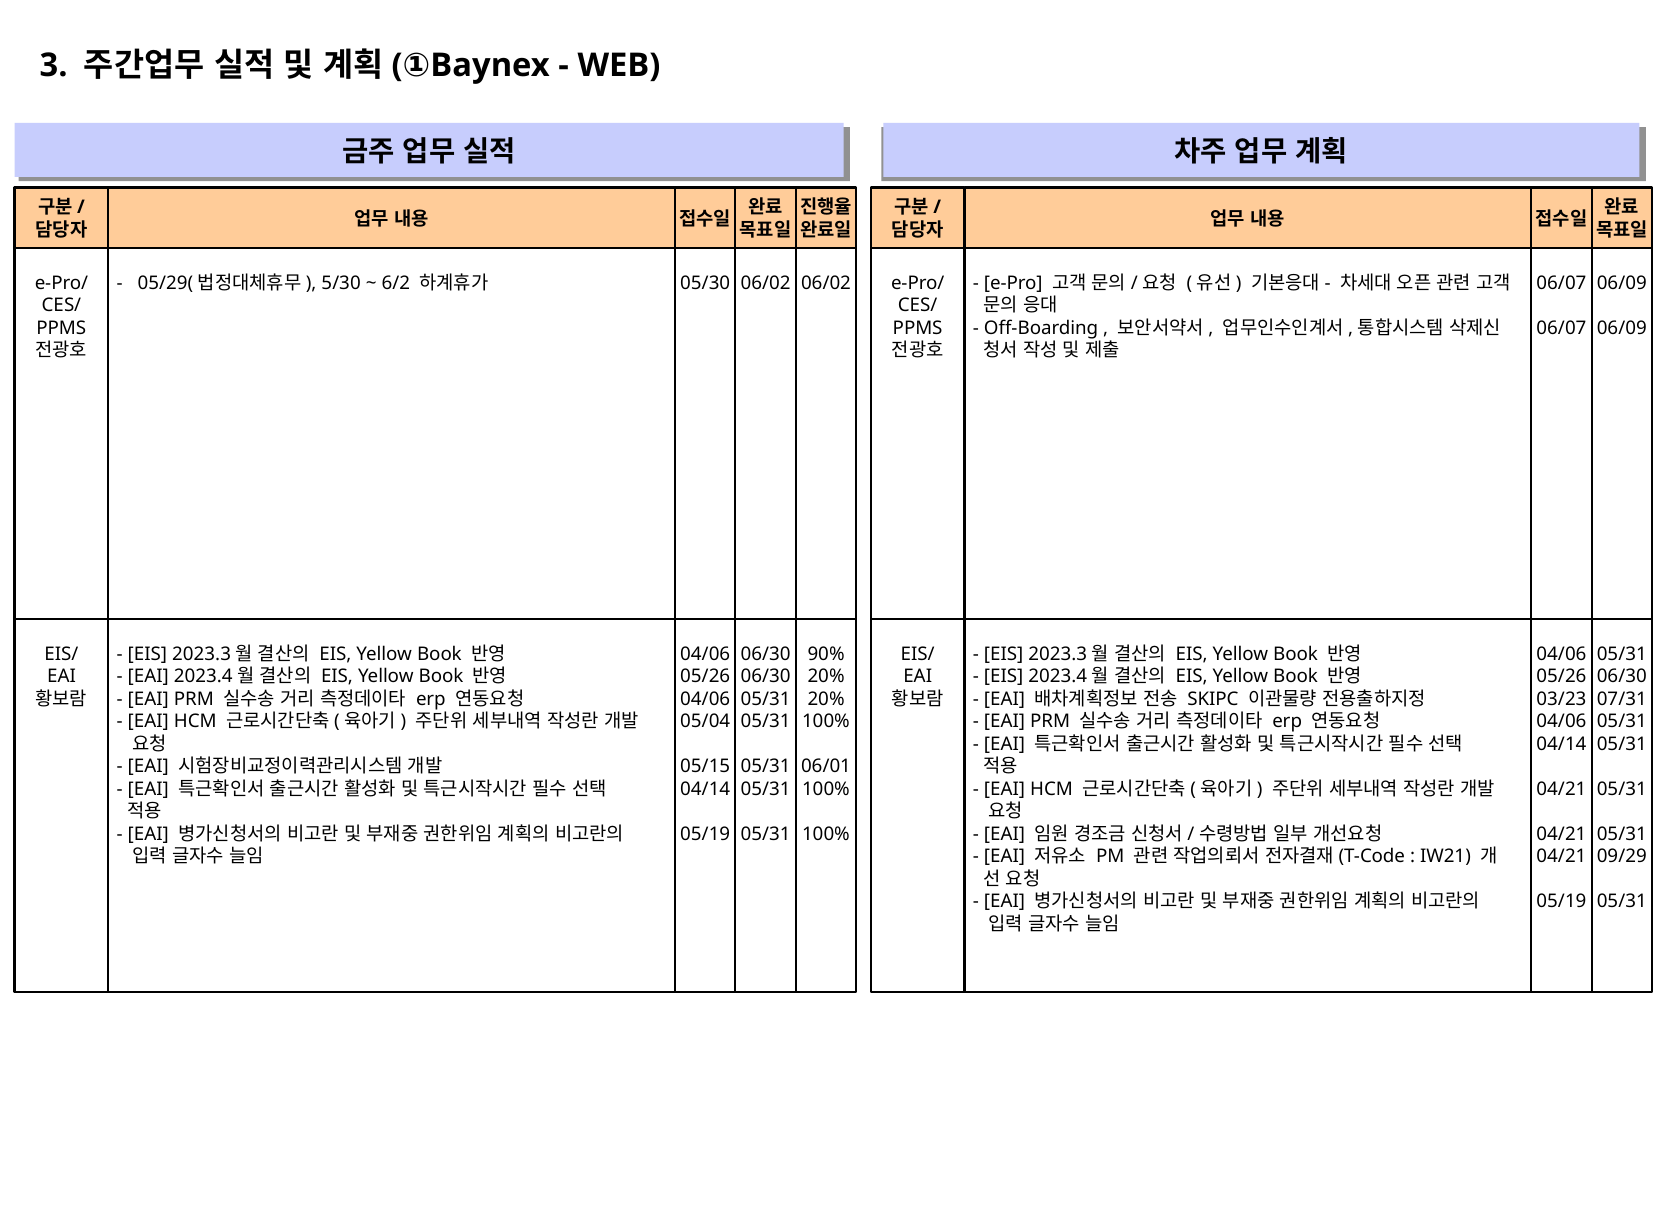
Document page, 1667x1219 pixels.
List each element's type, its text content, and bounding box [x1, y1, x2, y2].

text_box 완료 목표일 [735, 187, 795, 247]
text_box 완료 목표일 [1591, 187, 1653, 247]
text_box 금주 업무 실적 [14, 122, 844, 177]
text_box 06/02 [795, 247, 857, 618]
text_box [108, 247, 675, 618]
text_box 06/09 06/09 [1592, 247, 1653, 618]
text_box EIS/ EAI 황보람 [14, 618, 108, 992]
text_box 진행율 완료일 [795, 187, 857, 247]
text_box [964, 618, 1532, 992]
text_box 구분/ 담당자 [870, 187, 964, 247]
text_box 차주 업무 계획 [883, 122, 1640, 177]
text_box 06/30 06/30 05/31 05/31 05/31 05/31 05/31 [736, 618, 795, 992]
text_box 05/31 06/30 07/31 05/31 05/31 05/31 05/31 09/29 05/31 [1592, 618, 1653, 992]
text_box 접수일 [1531, 187, 1591, 247]
text_box 04/06 05/26 03/23 04/06 04/14 04/21 04/21 04/21 05/19 [1532, 618, 1592, 992]
text_box 업무 내용 [108, 187, 675, 247]
text_box " " [18, 127, 850, 182]
text_box e-Pro/ CES/ PPMS 전광호 [14, 247, 108, 618]
text_box [964, 247, 1532, 618]
text_box 3. 주간업무 실적 및 계획(①Baynex - WEB) [39, 43, 1019, 107]
text_box 04/06 05/26 04/06 05/04 05/15 04/14 05/19 [675, 618, 736, 992]
text_box [108, 618, 675, 992]
text_box 90% 20% 20% 100% 06/01 100% 100% [795, 618, 857, 992]
text_box EIS/ EAI 황보람 [870, 618, 964, 992]
text_box 접수일 [675, 187, 735, 247]
text_box " " [881, 127, 1646, 182]
text_box 05/30 [675, 247, 736, 618]
text_box 업무 내용 [964, 187, 1531, 247]
text_box 구분/ 담당자 [14, 187, 108, 247]
text_box 06/02 [736, 247, 795, 618]
text_box e-Pro/ CES/ PPMS 전광호 [870, 247, 964, 618]
text_box 06/07 06/07 [1532, 247, 1592, 618]
